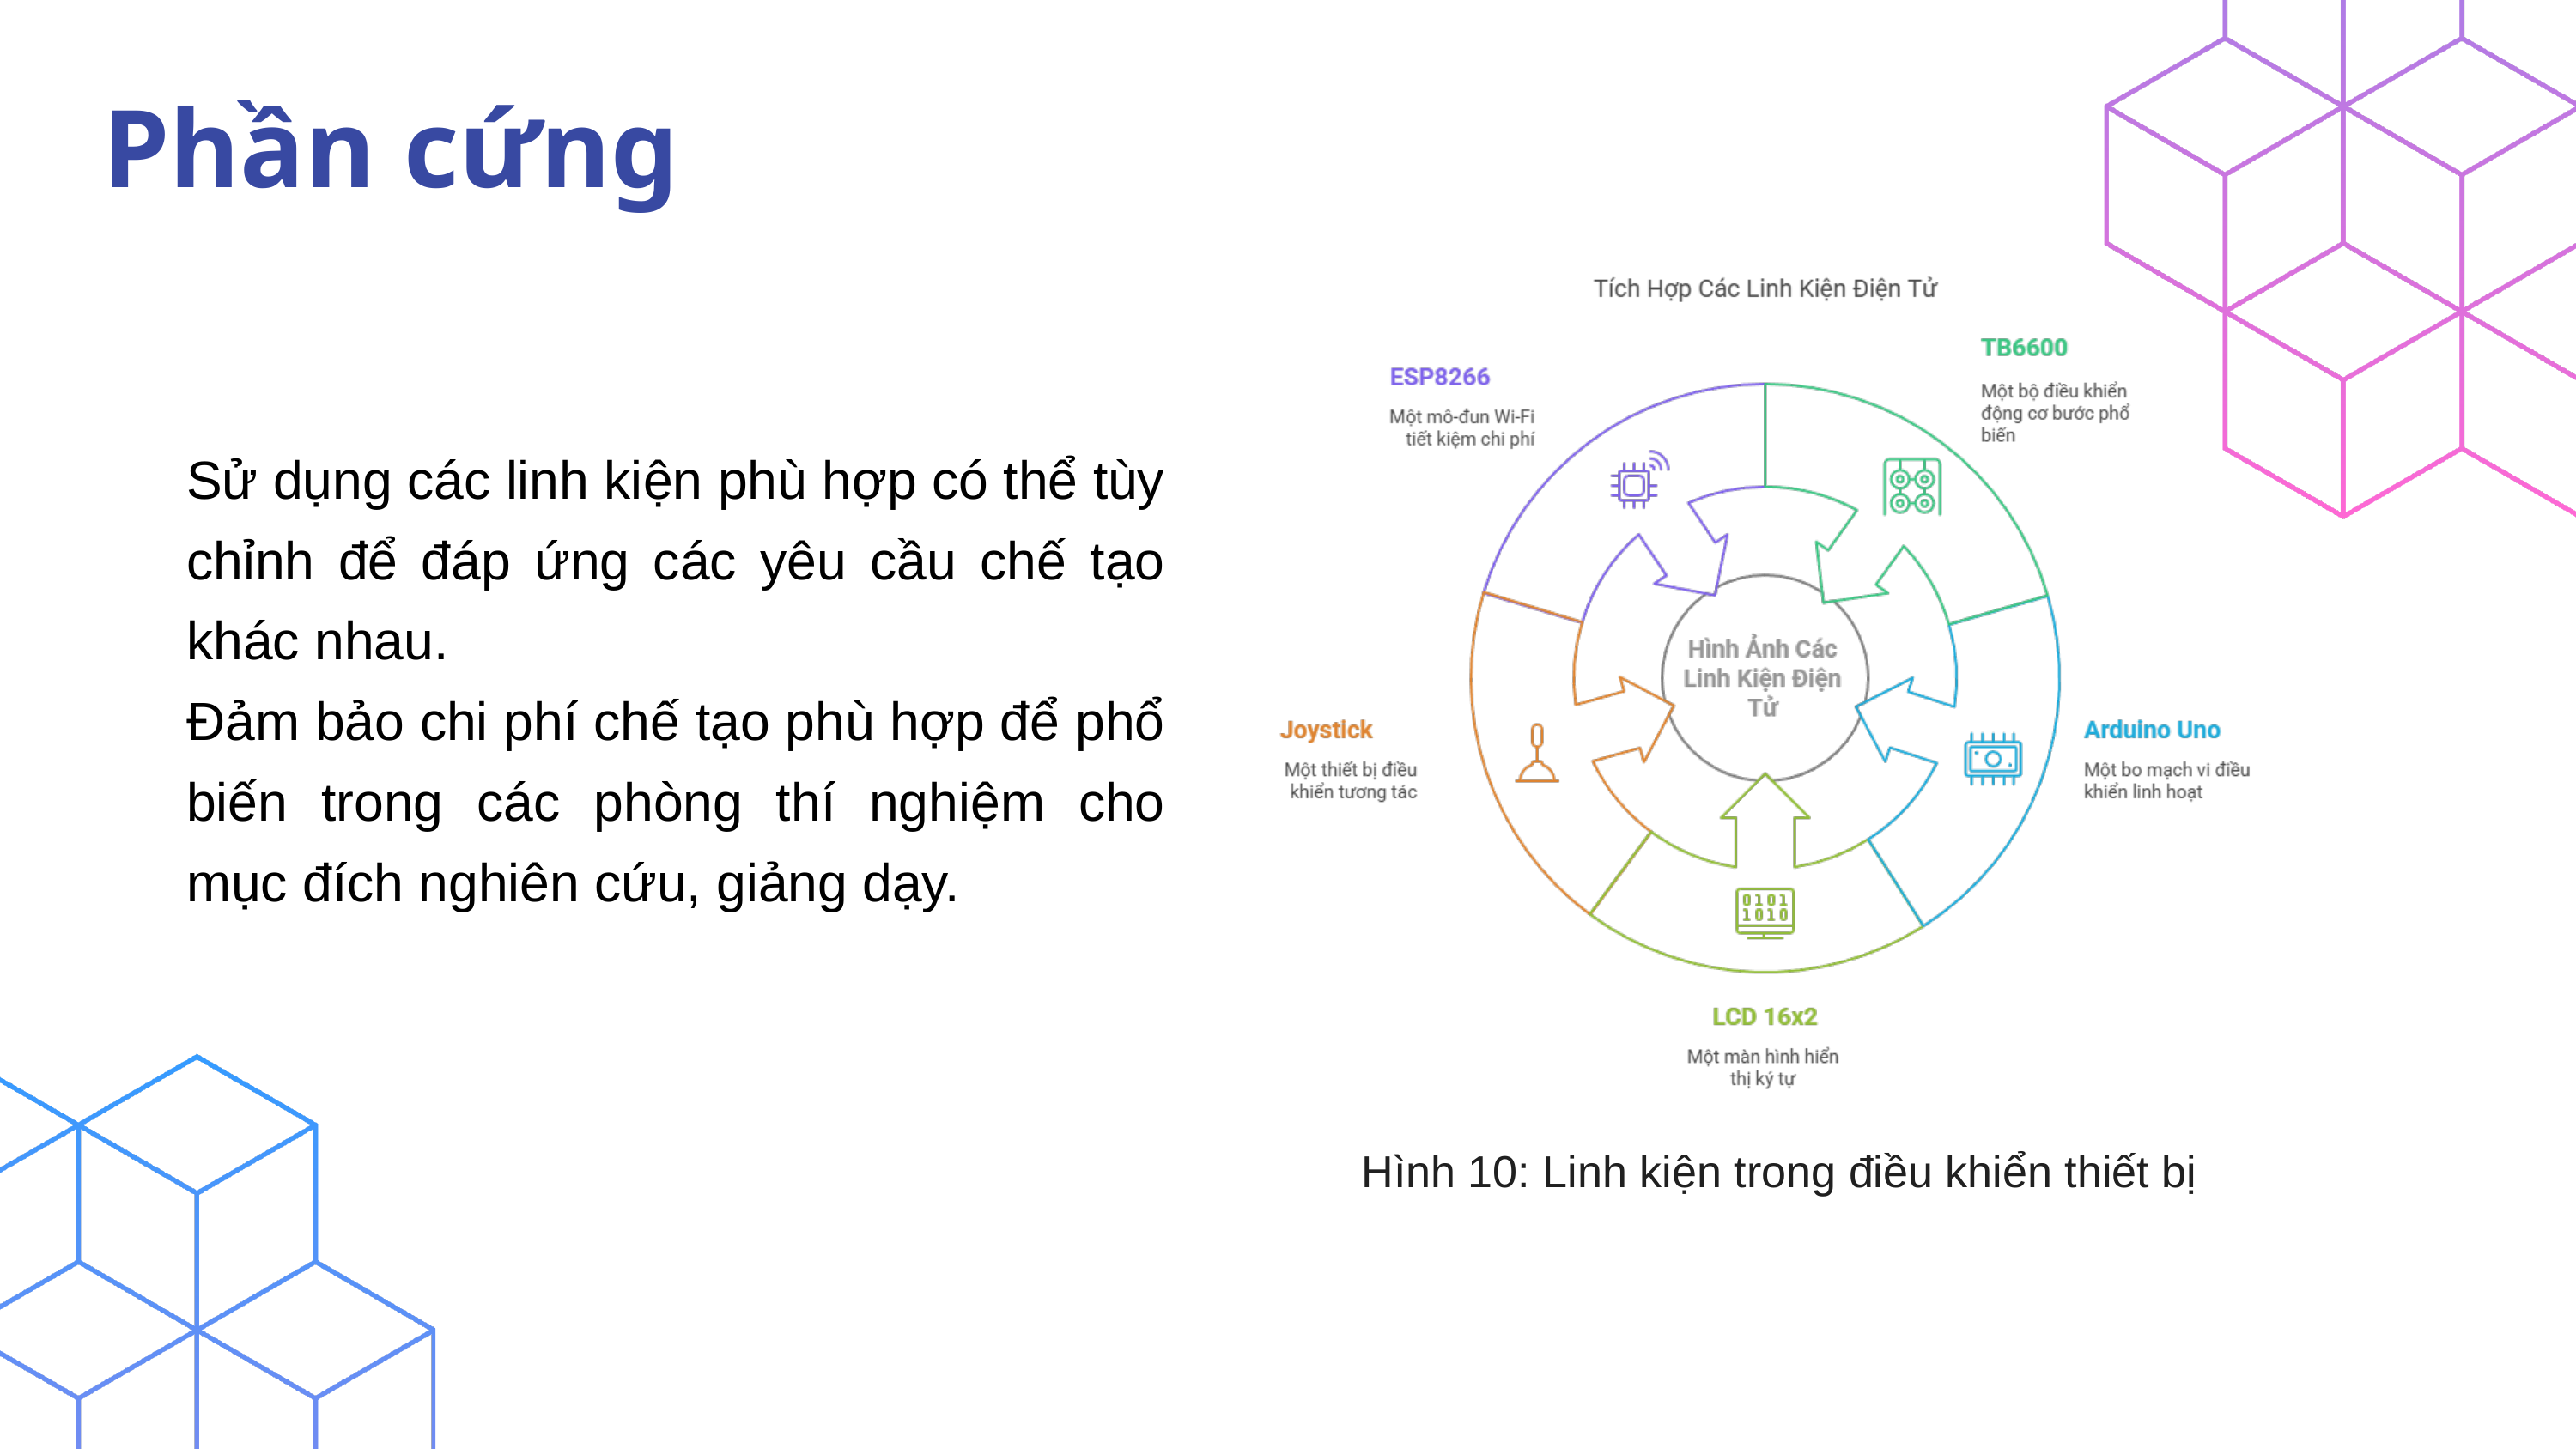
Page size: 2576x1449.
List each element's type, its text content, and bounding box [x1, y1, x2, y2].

text_box [0, 1053, 436, 1449]
text_box Sử dụng các linh kiện phù hợp có thể tùy chỉnh để đáp ứng các yêu cầu chế tạo khác nhau. Đảm bảo chi phí chế tạo phù hợp để phổ biến trong các phòng thí nghiệm cho mục đích nghiên cứu, giảng dạy. [186, 428, 1167, 912]
text_box Hình 10: Linh kiện trong điều khiển thiết bị [1198, 1129, 2373, 1197]
picture [1212, 214, 2318, 1165]
text_box Phần cứng [102, 70, 2373, 209]
text_box [2104, 0, 2576, 519]
